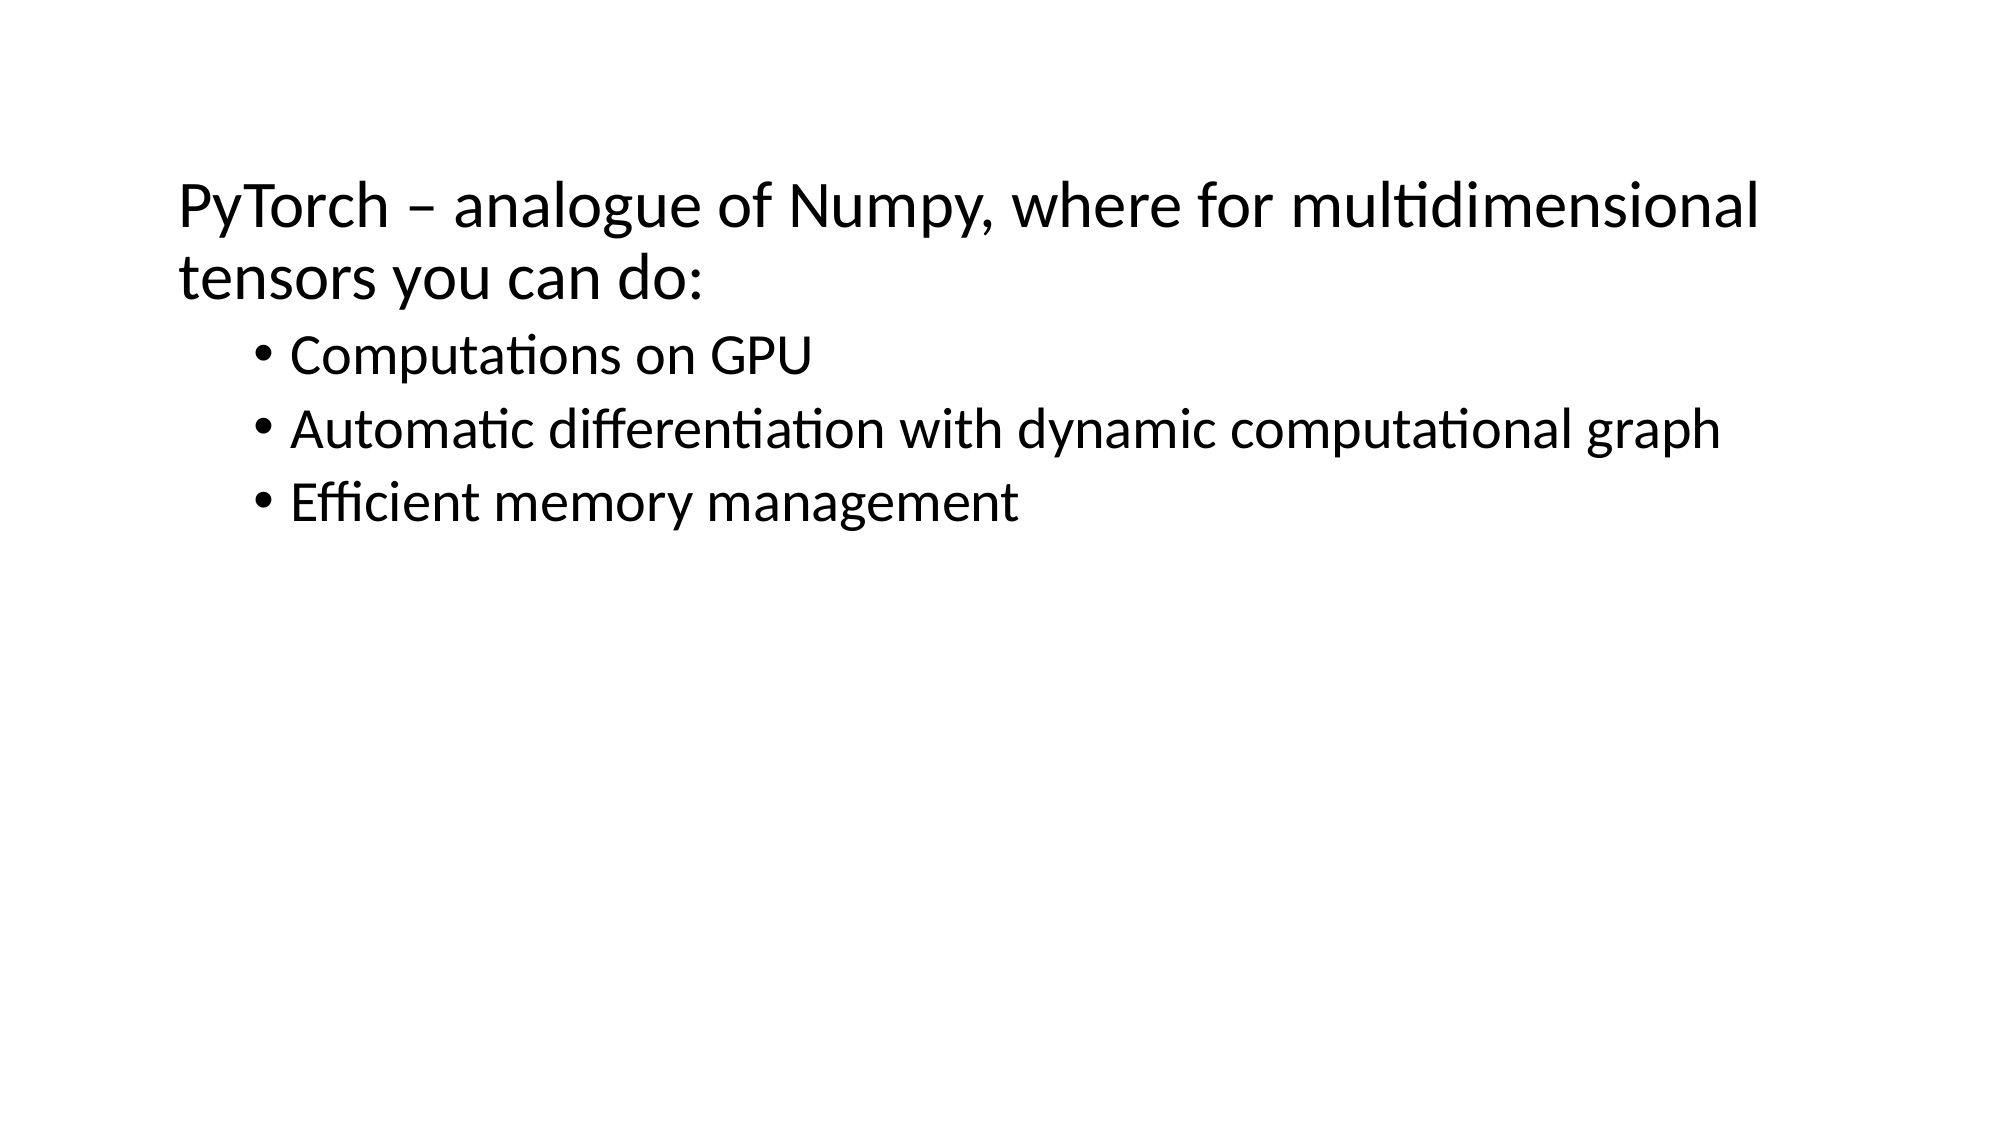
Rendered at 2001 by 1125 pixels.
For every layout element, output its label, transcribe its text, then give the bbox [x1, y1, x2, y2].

list PyTorch – analogue of Numpy, where for multidimensional tensors you can do: Computations on GPU Automatic differentiation with dynamic computational graph Efficient memory management [163, 162, 1859, 963]
